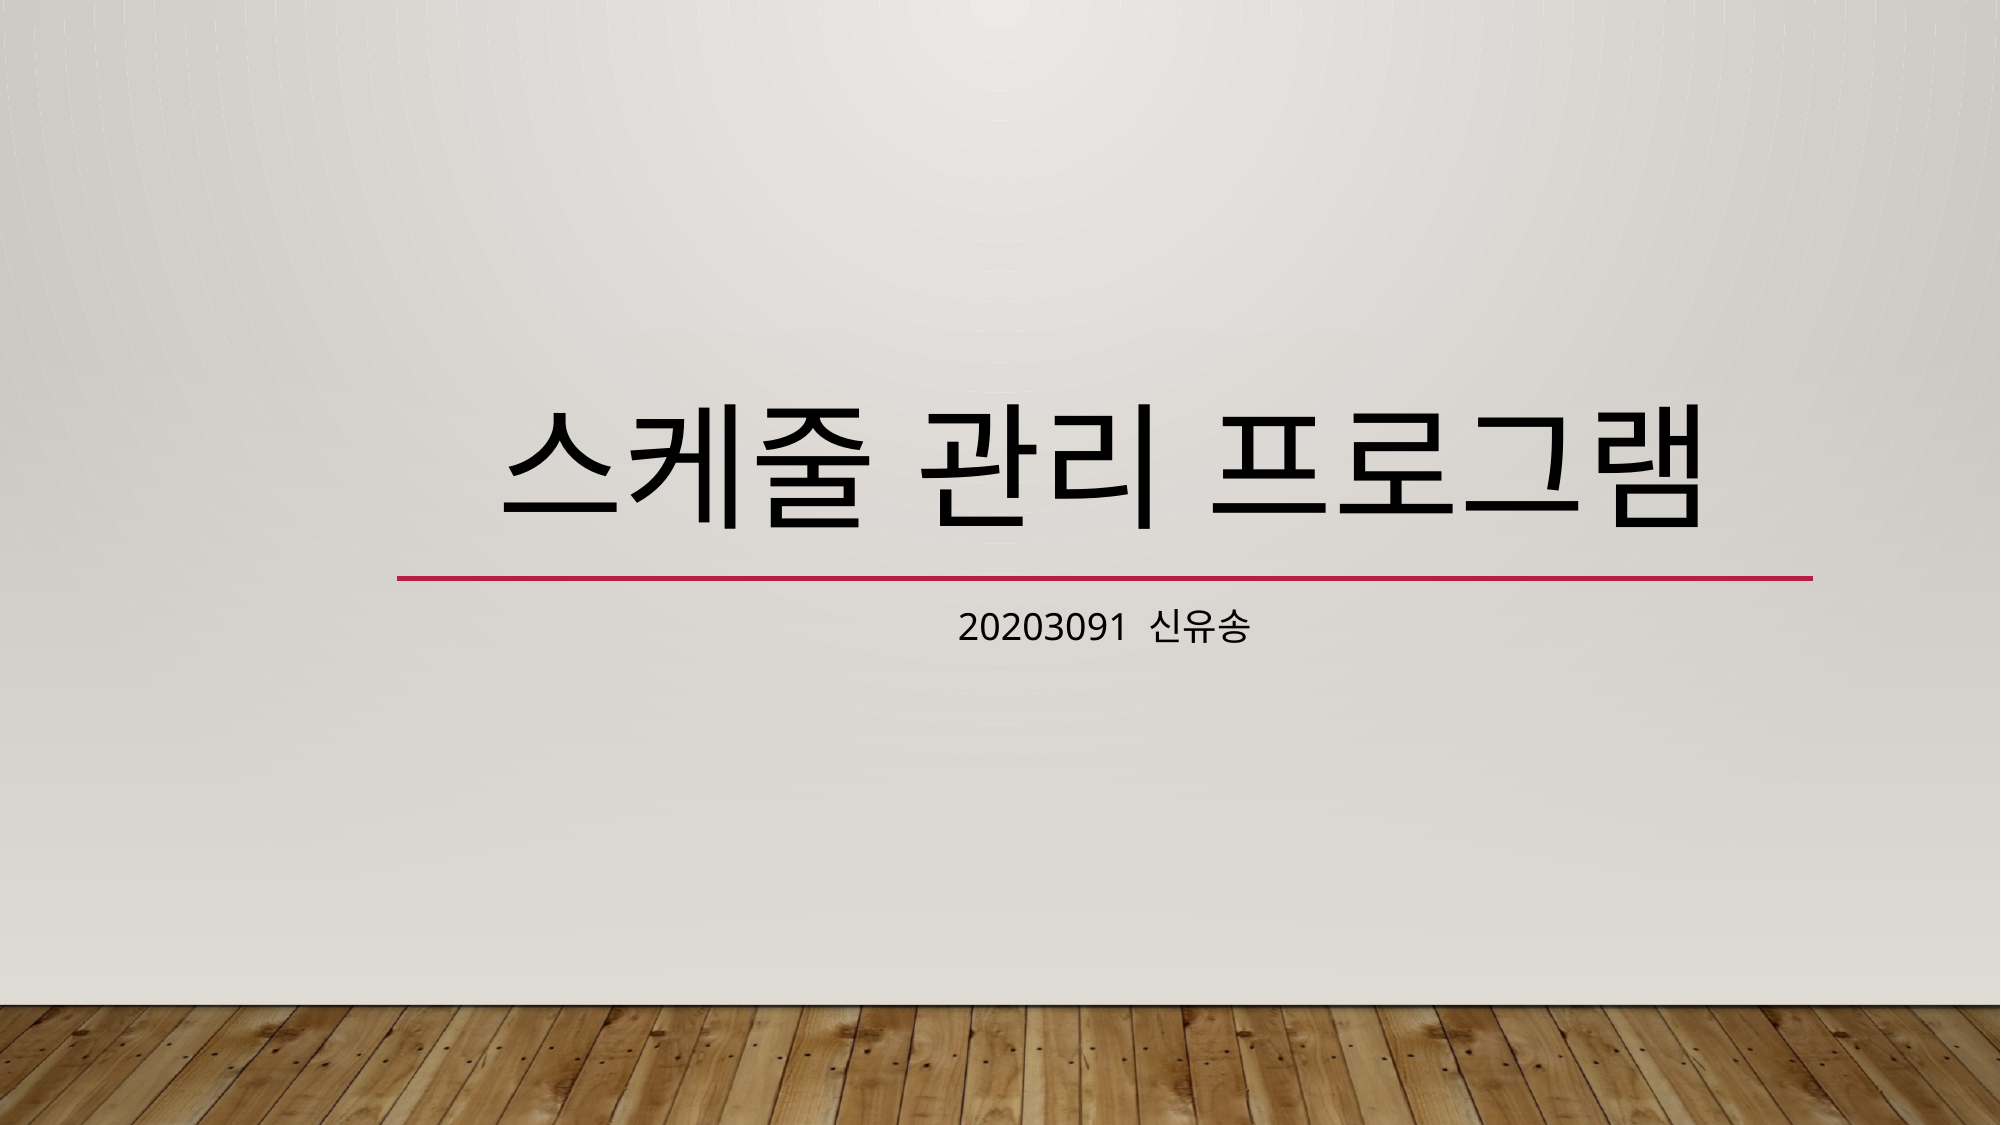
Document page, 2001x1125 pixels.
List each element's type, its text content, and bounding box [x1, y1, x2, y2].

picture [0, 1005, 2000, 1125]
title 스케줄 관리 프로그램 [396, 131, 1814, 549]
subtitle 20203091 신유송 [396, 579, 1814, 740]
